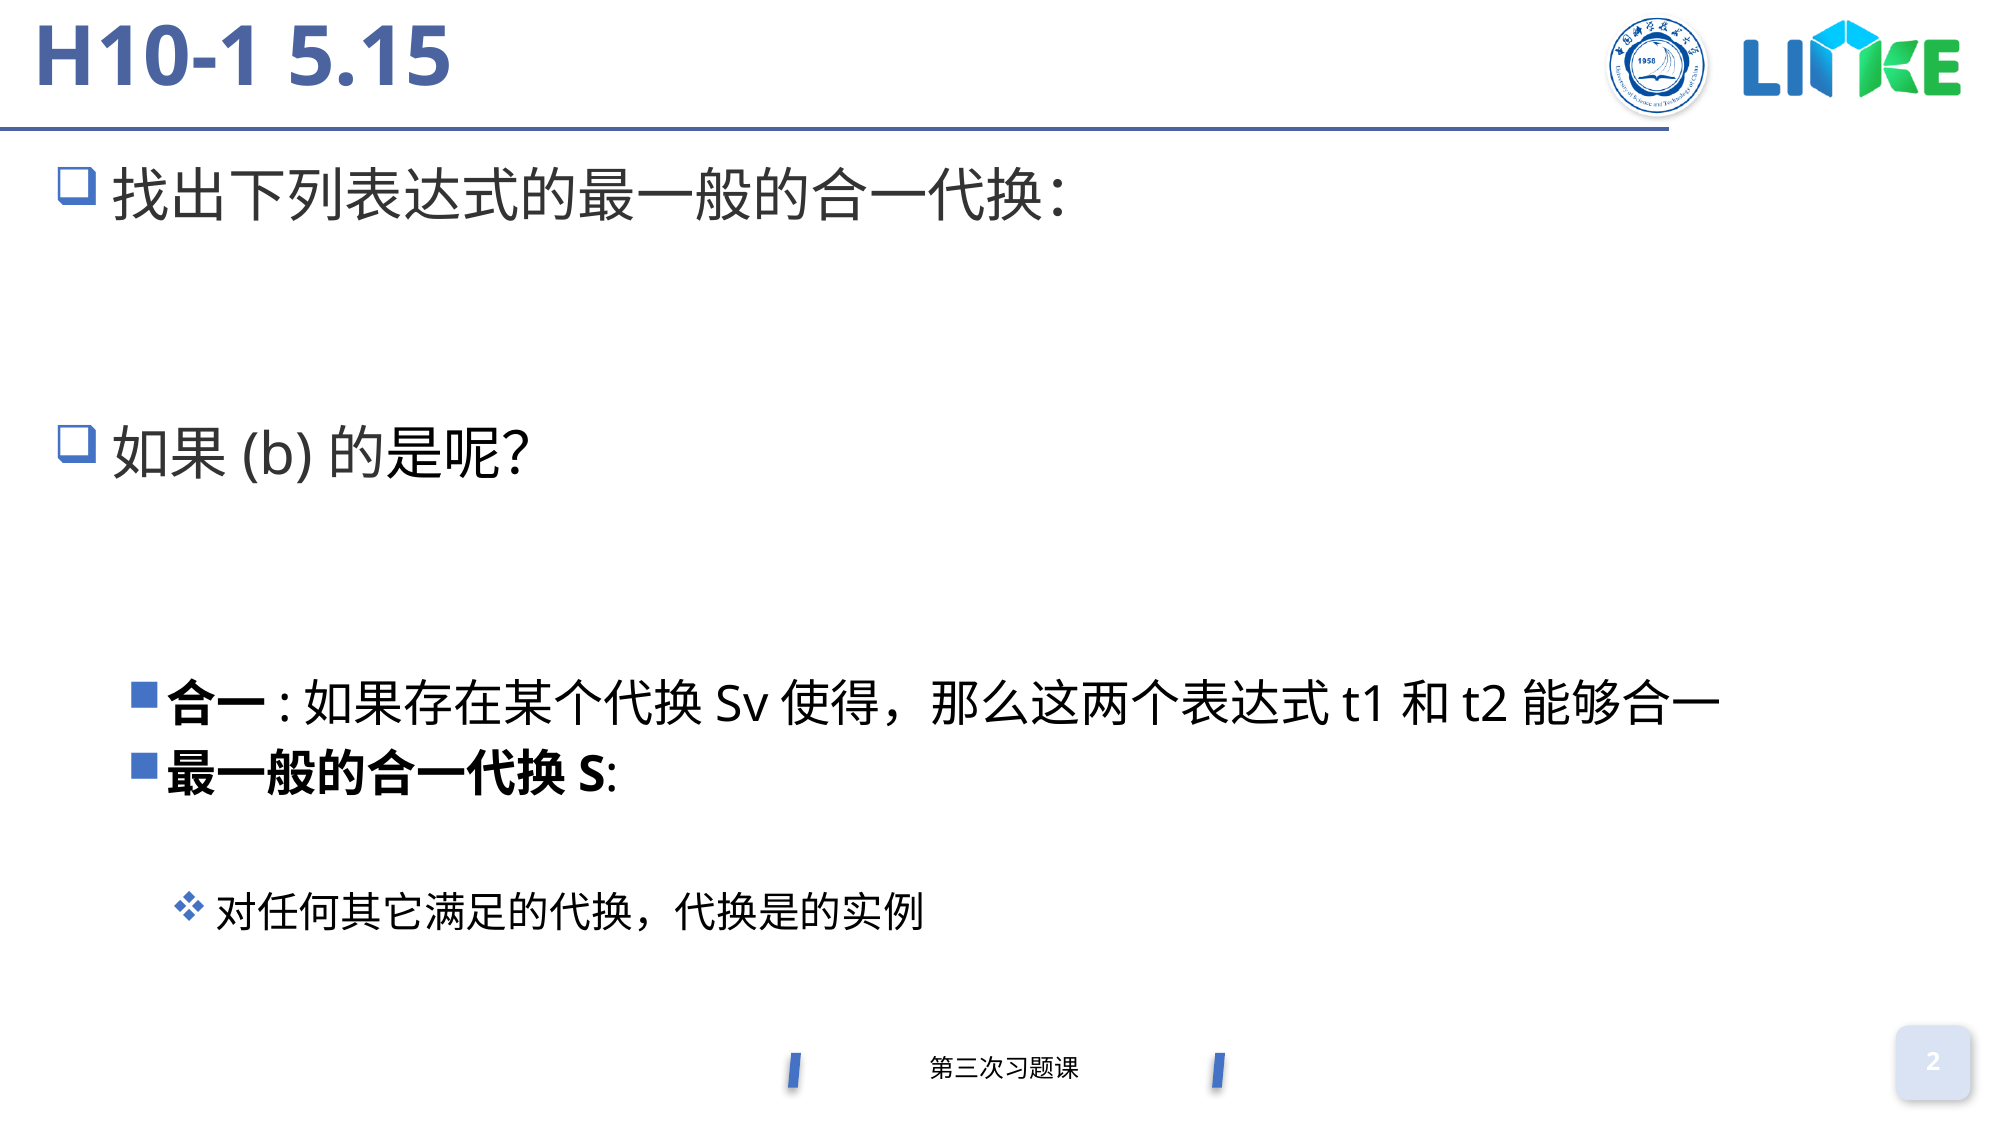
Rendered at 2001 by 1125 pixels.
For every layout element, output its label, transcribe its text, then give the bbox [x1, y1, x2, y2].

title H10-1 5.15 [17, 0, 1550, 117]
footer 第三次习题课 [670, 1040, 1345, 1101]
picture [1603, 6, 1971, 122]
